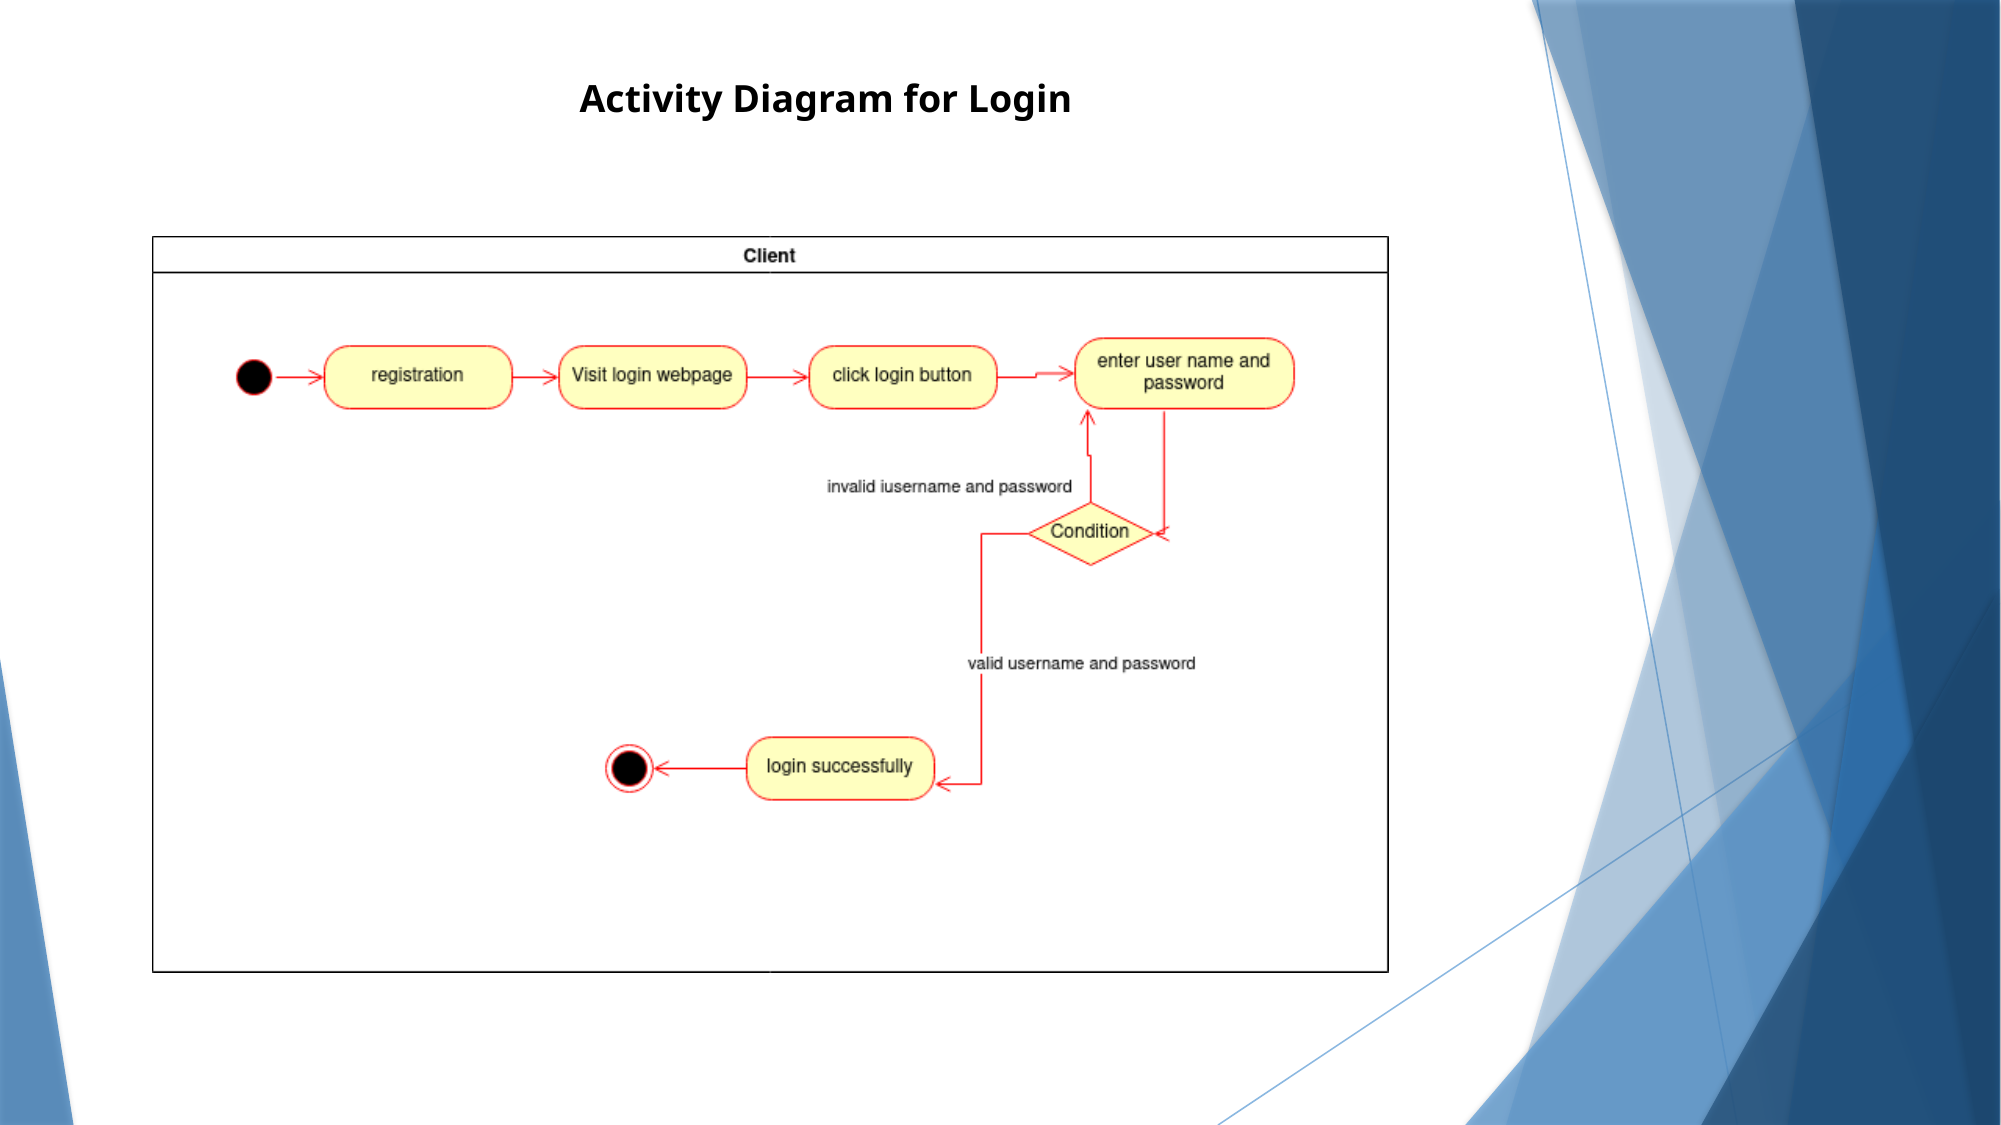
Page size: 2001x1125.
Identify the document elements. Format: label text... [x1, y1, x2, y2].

text_box Activity Diagram for Login [564, 67, 1088, 128]
picture [152, 235, 1389, 973]
